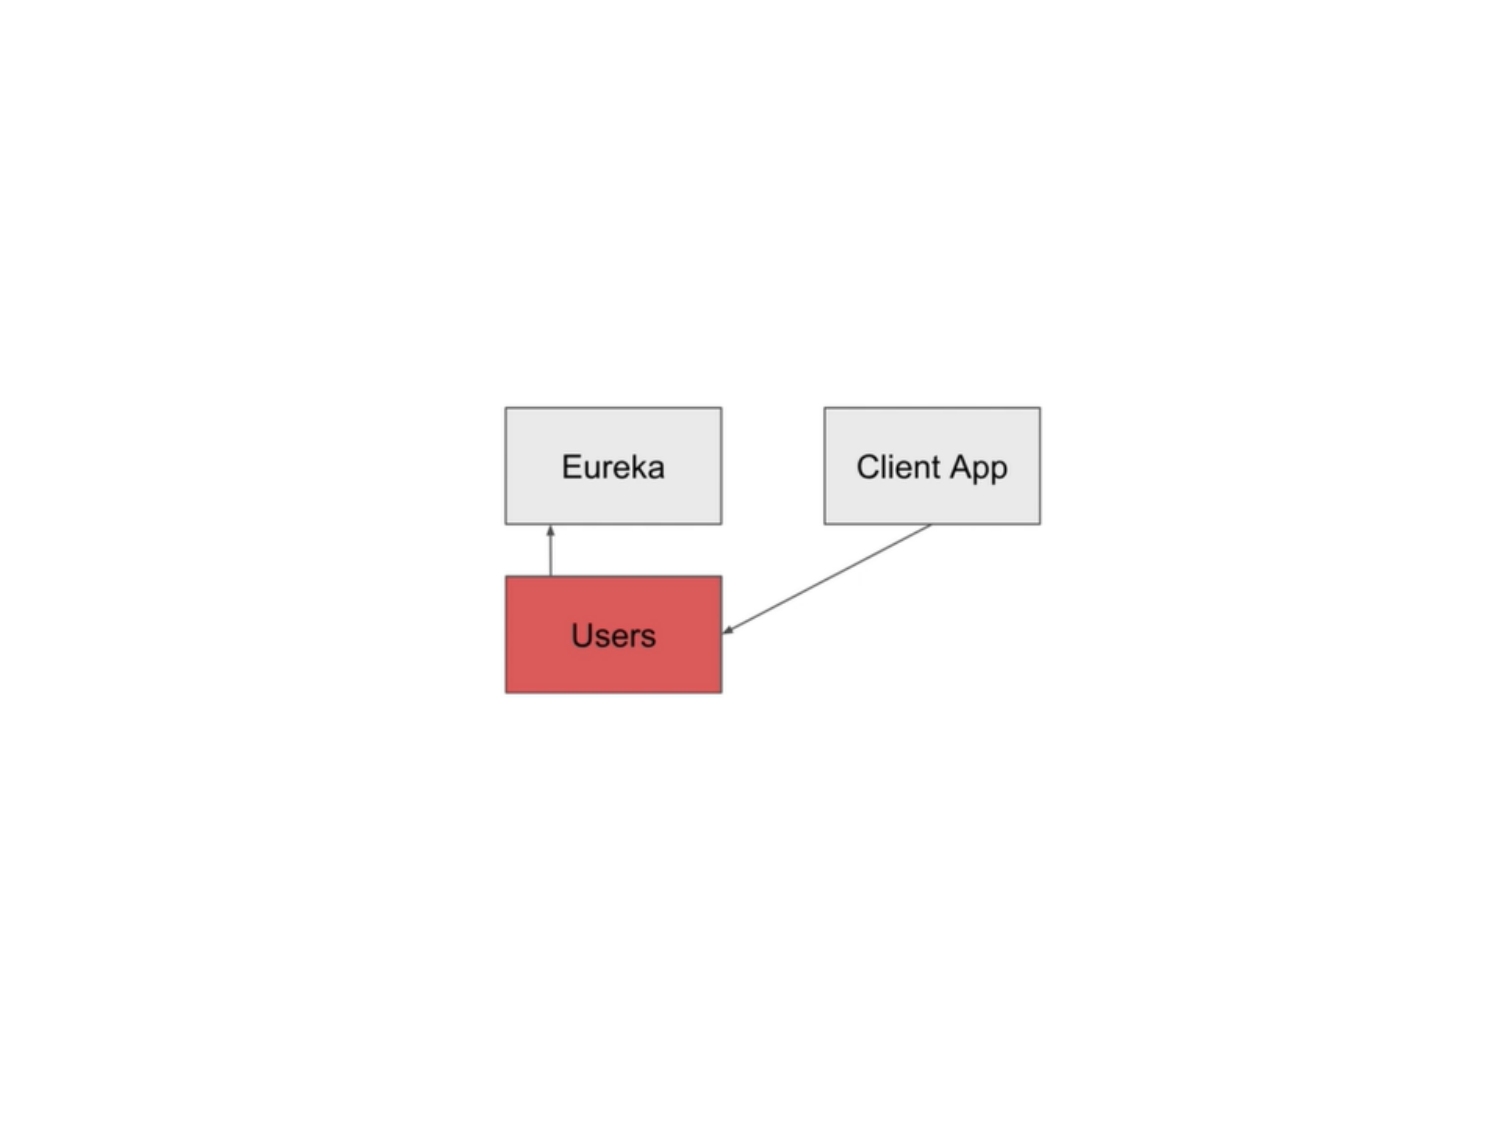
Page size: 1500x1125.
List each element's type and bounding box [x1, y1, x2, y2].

picture [326, 309, 1174, 815]
